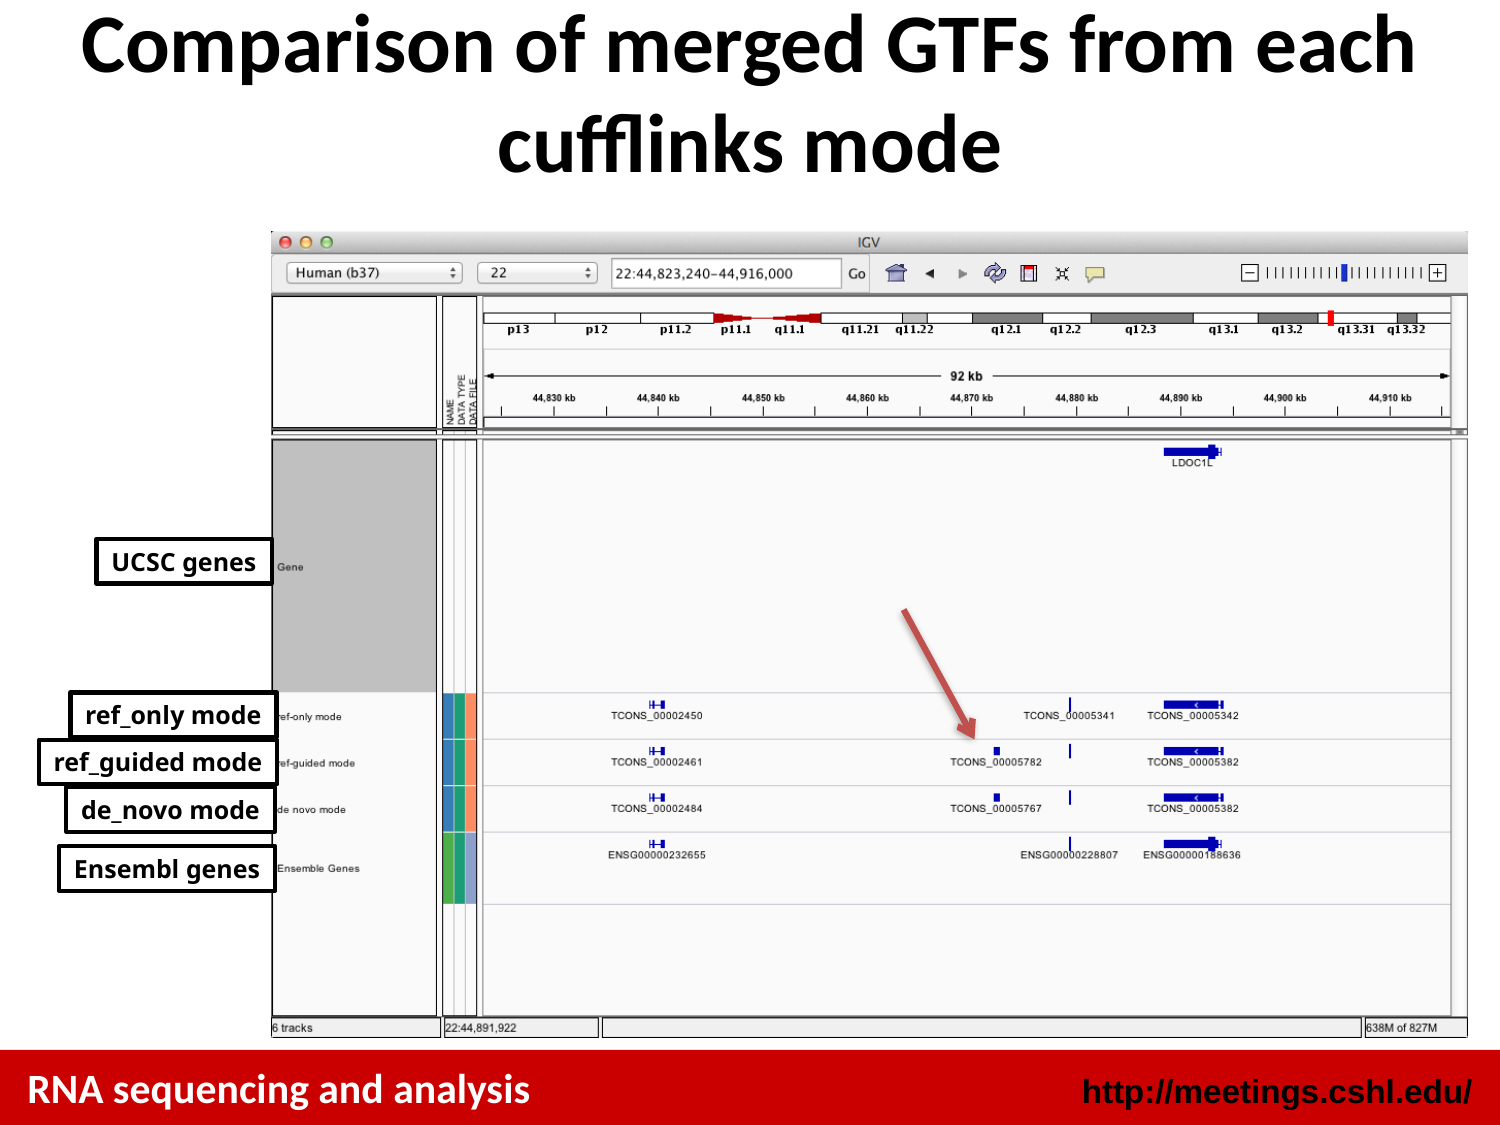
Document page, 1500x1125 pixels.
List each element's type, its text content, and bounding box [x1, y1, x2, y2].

text_box ref_guided mode [37, 738, 260, 786]
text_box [903, 609, 975, 740]
title Comparison of merged GTFs from each cufflinks mode [24, 0, 1475, 184]
text_box UCSC genes [94, 537, 260, 586]
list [265, 231, 1477, 1038]
text_box Ensembl genes [57, 844, 260, 893]
text_box de_novo mode [64, 785, 260, 834]
text_box ref_only mode [68, 690, 260, 738]
